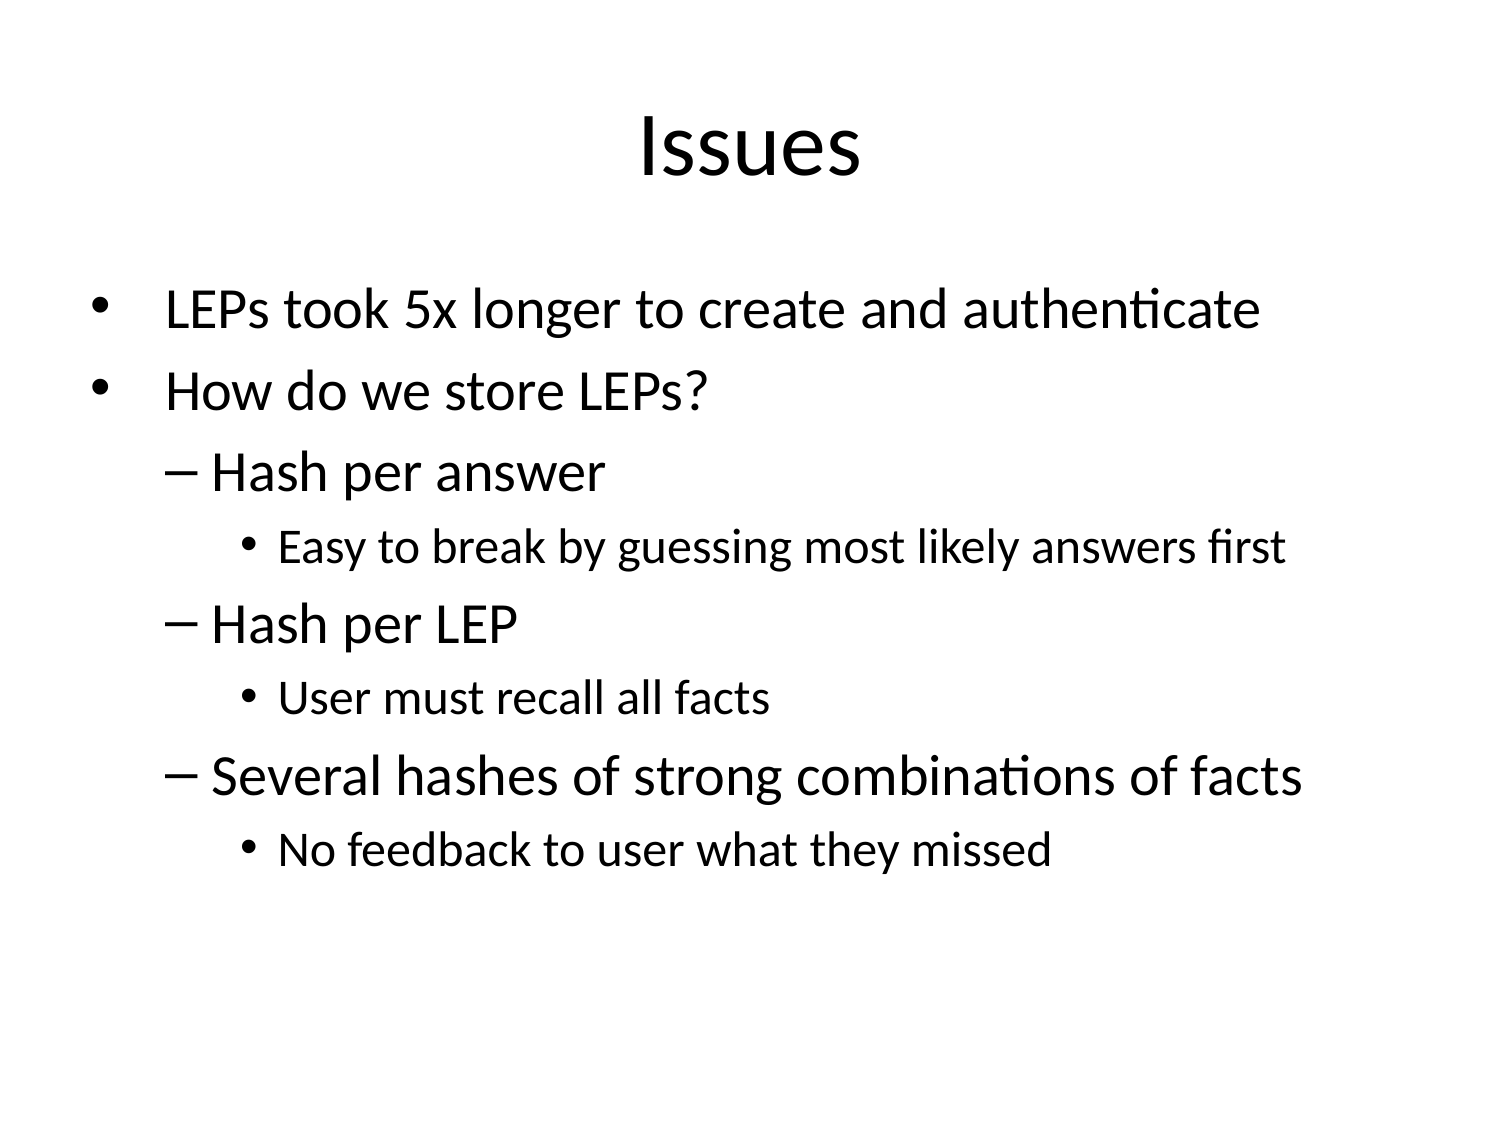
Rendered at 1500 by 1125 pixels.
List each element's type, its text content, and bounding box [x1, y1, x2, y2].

title Issues [75, 45, 1425, 233]
list LEPs took 5x longer to create and authenticate How do we store LEPs? Hash per answer Easy to break by guessing most likely answers first Hash per LEP User must recall all facts Several hashes of strong combinations of facts No feedback to user what they missed [75, 262, 1425, 1005]
